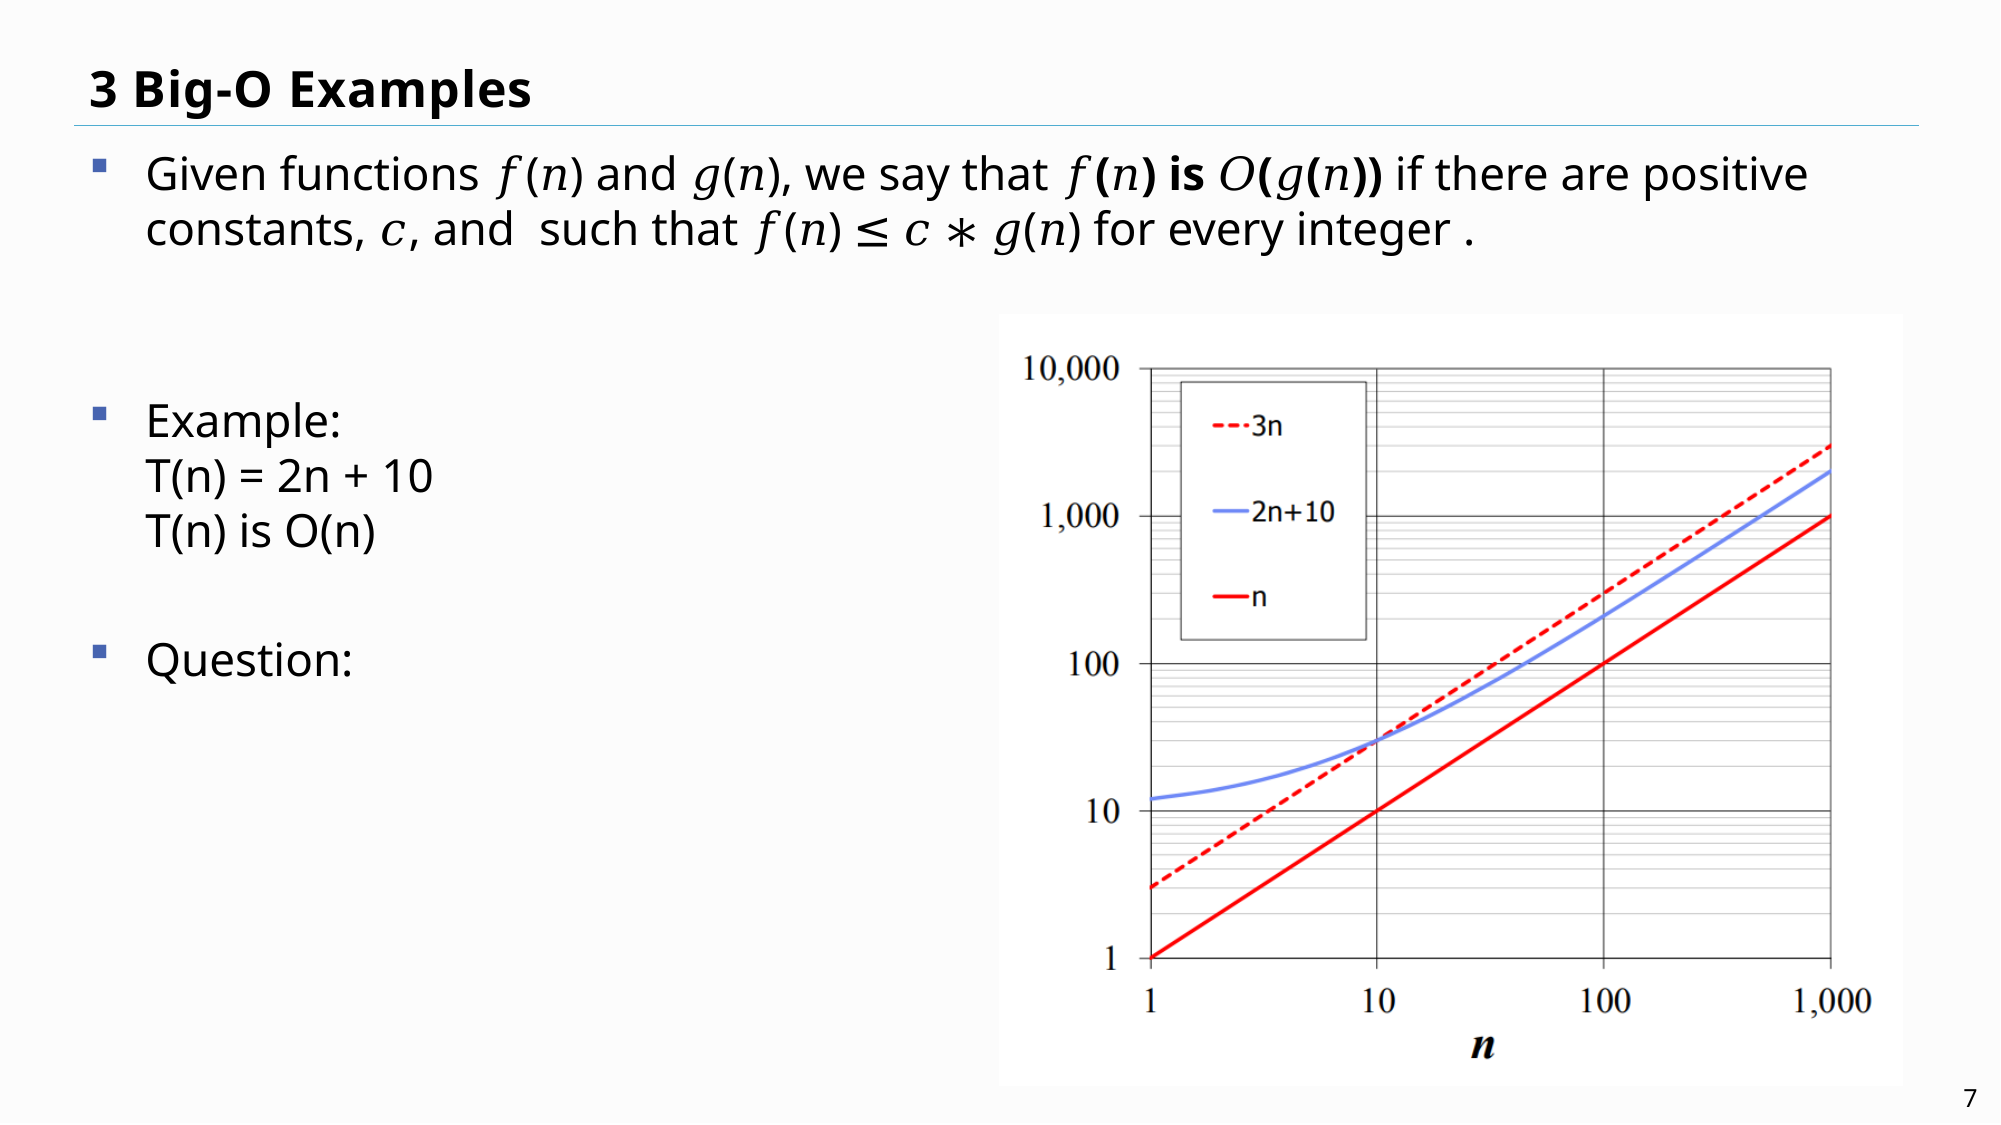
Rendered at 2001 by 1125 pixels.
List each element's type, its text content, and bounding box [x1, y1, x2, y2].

slide_number 7 [1816, 1069, 1993, 1125]
picture [999, 314, 1903, 1086]
title 3 Big-O Examples [74, 50, 1920, 126]
